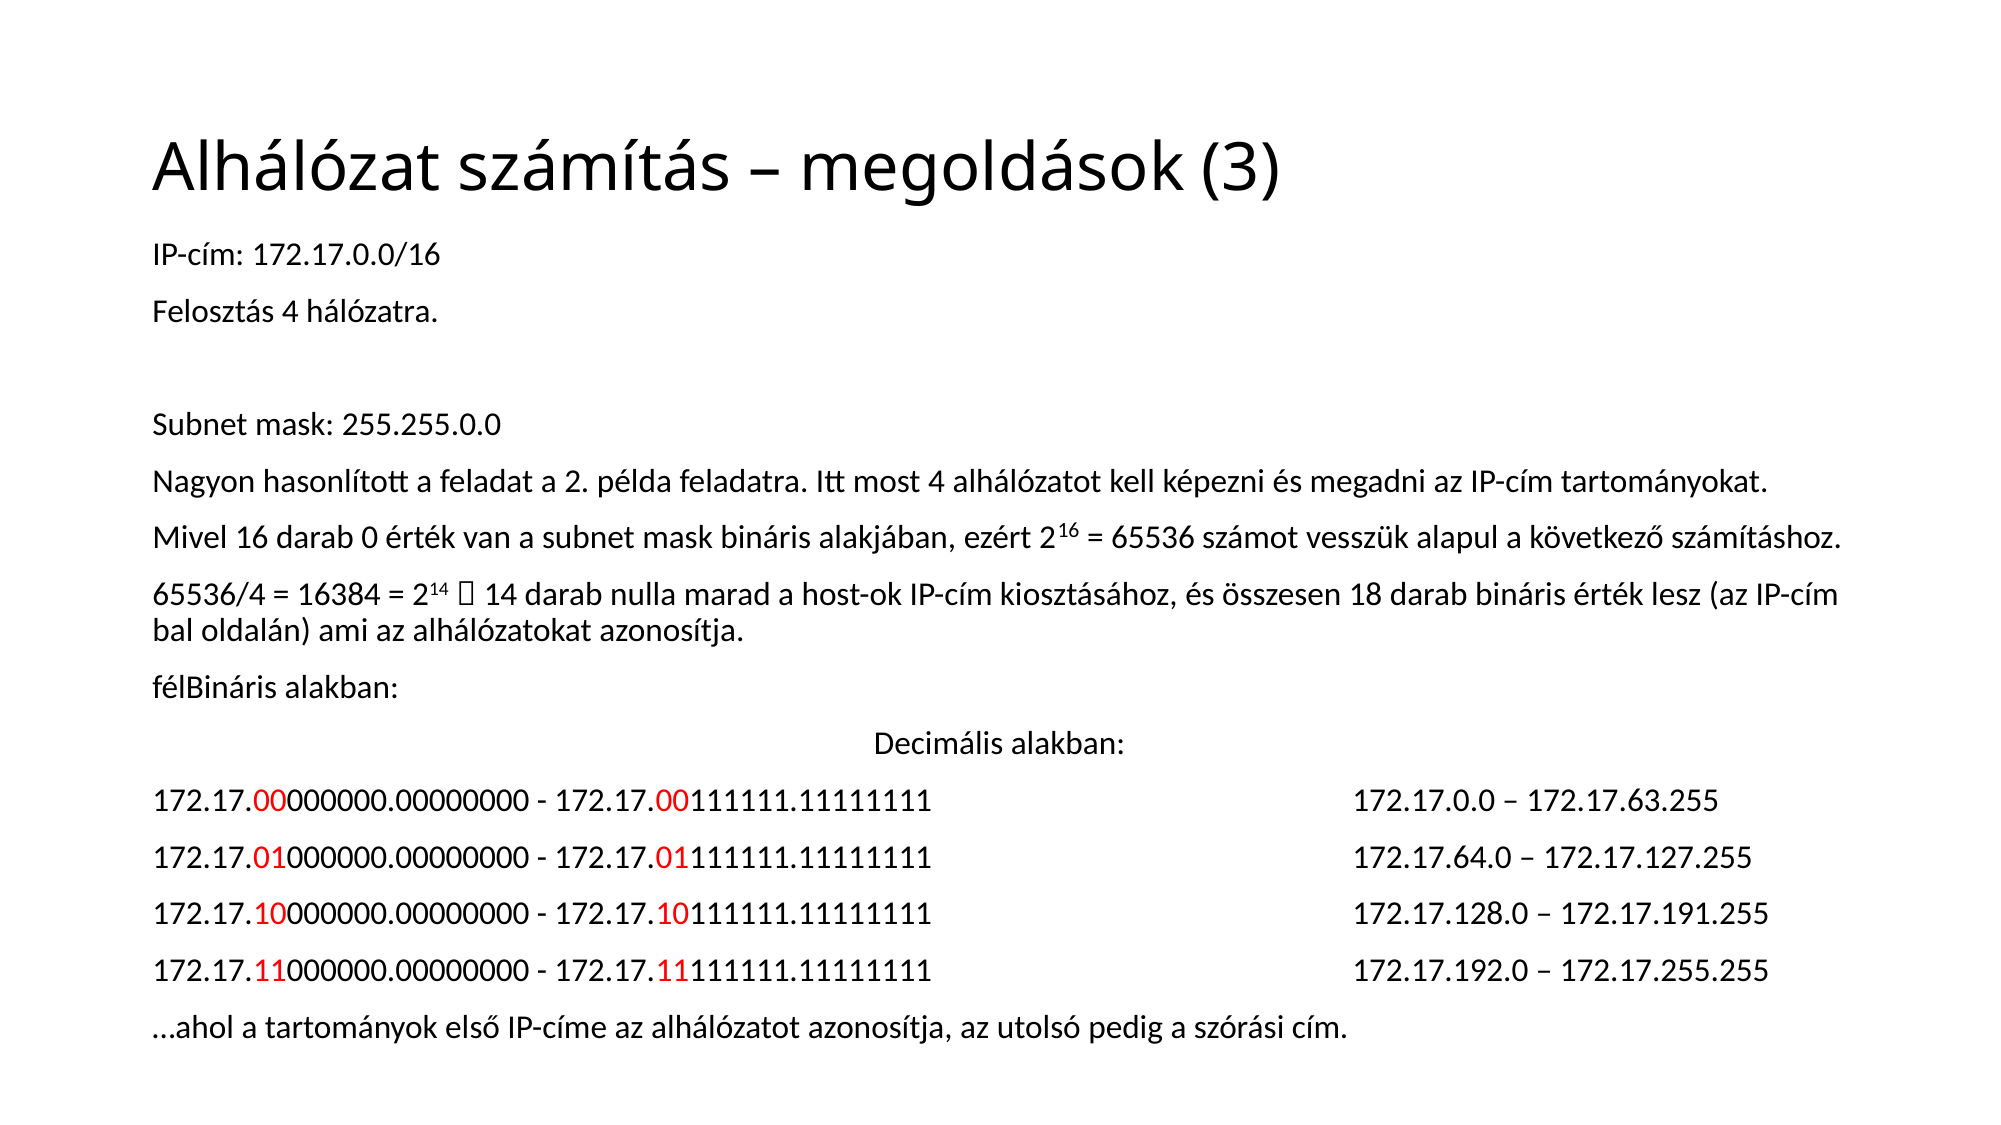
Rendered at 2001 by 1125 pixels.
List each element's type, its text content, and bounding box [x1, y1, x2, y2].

list IP-cím: 172.17.0.0/16 Felosztás 4 hálózatra. Subnet mask: 255.255.0.0 Nagyon hasonlított a feladat a 2. példa feladatra. Itt most 4 alhálózatot kell képezni és megadni az IP-cím tartományokat. Mivel 16 darab 0 érték van a subnet mask bináris alakjában, ezért 216 = 65536 számot vesszük alapul a következő számításhoz. 65536/4 = 16384 = 214  14 darab nulla marad a host-ok IP-cím kiosztásához, és összesen 18 darab bináris érték lesz (az IP-cím bal oldalán) ami az alhálózatokat azonosítja. félBináris alakban: Decimális alakban: 172.17.00000000.00000000 - 172.17.00111111.11111111 172.17.0.0 – 172.17.63.255 172.17.01000000.00000000 - 172.17.01111111.11111111 172.17.64.0 – 172.17.127.255 172.17.10000000.00000000 - 172.17.10111111.11111111 172.17.128.0 – 172.17.191.255 172.17.11000000.00000000 - 172.17.11111111.11111111 172.17.192.0 – 172.17.255.255 …ahol a tartományok első IP-címe az alhálózatot azonosítja, az utolsó pedig a szórási cím. [137, 229, 1863, 1082]
title Alhálózat számítás – megoldások (3) [137, 59, 1863, 229]
